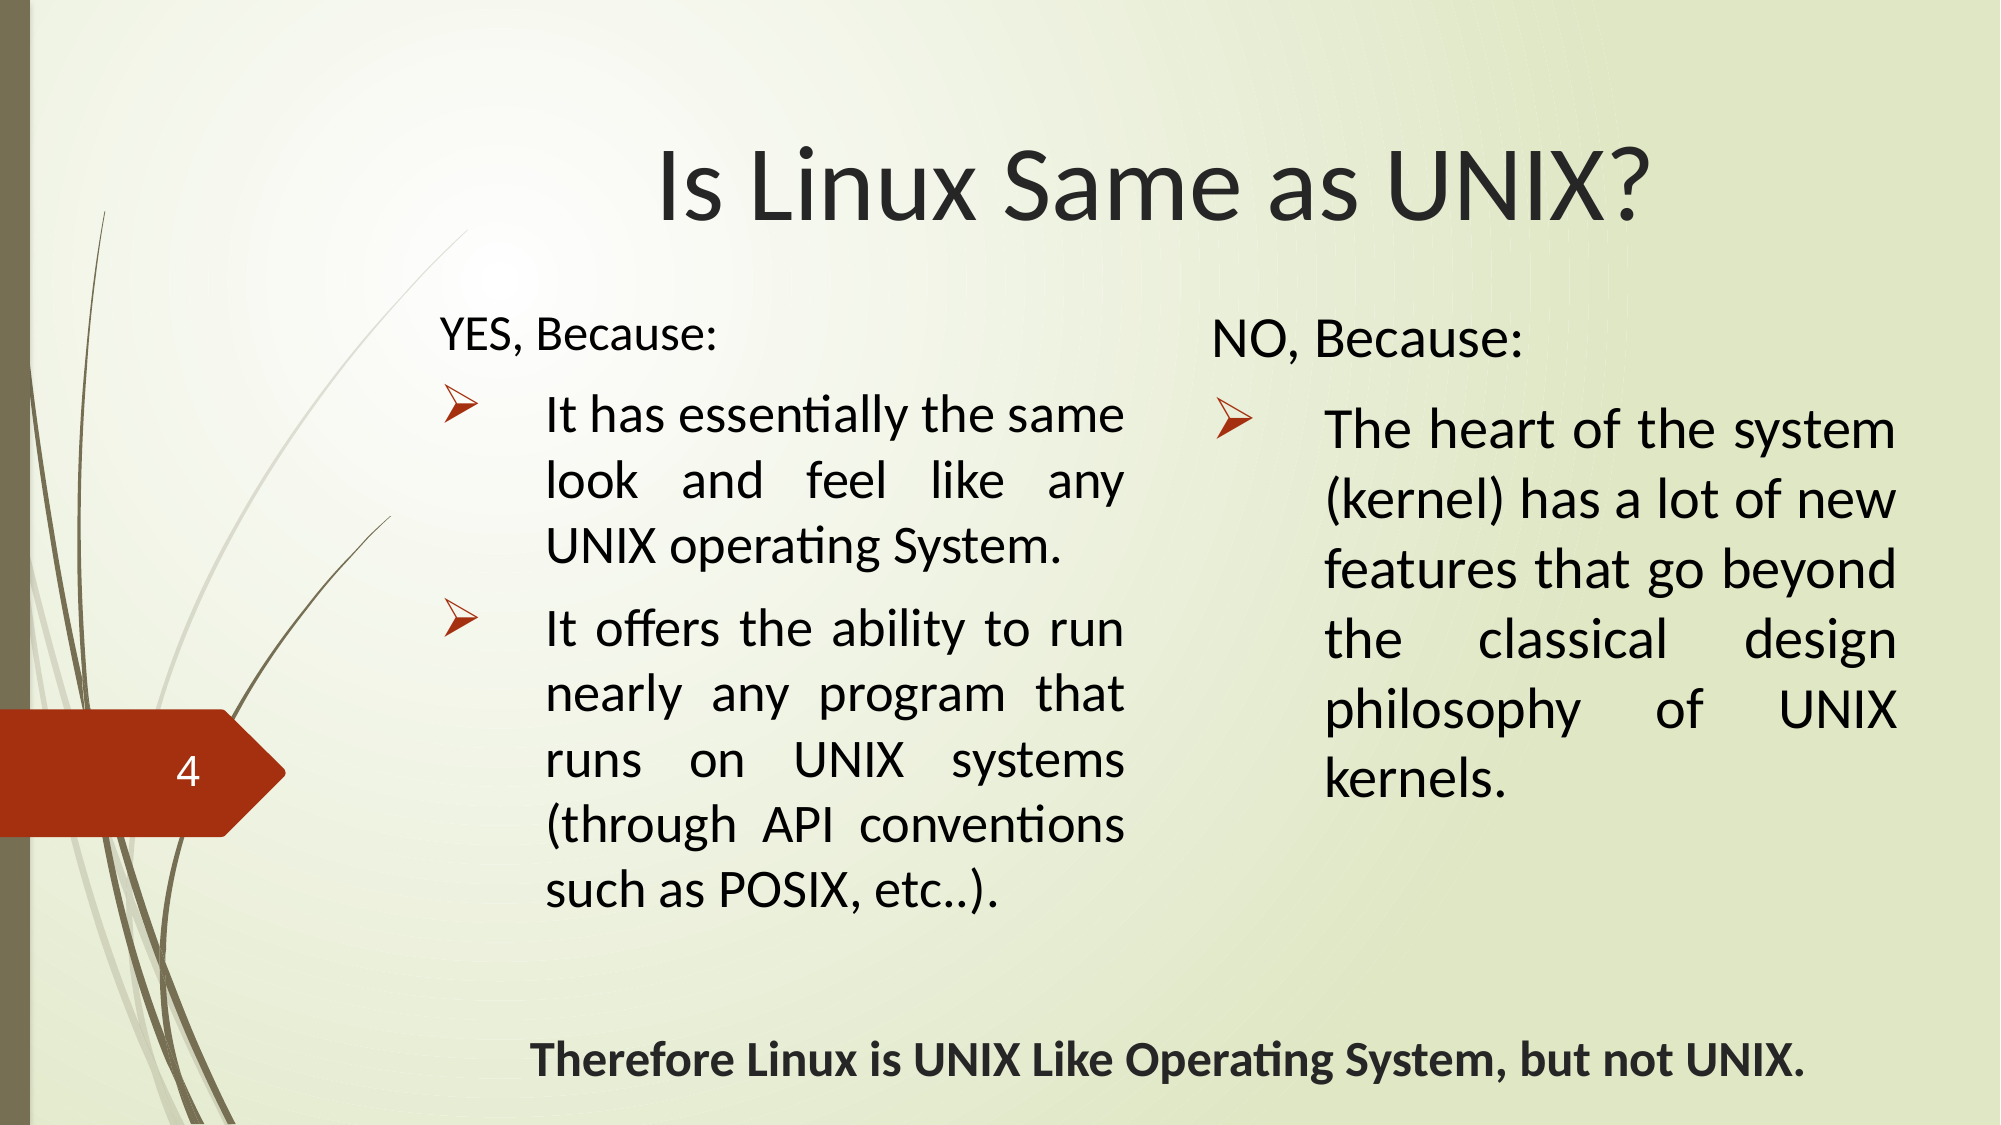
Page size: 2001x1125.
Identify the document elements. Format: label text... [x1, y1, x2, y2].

subtitle YES, Because: It has essentially the same look and feel like any UNIX operating System. It offers the ability to run nearly any program that runs on UNIX systems (through API conventions such as POSIX, etc..). [424, 292, 1141, 1020]
title Is Linux Same as UNIX? [424, 104, 1888, 250]
text_box Therefore Linux is UNIX Like Operating System, but not UNIX. [437, 980, 1900, 1095]
slide_number 4 [87, 743, 216, 803]
text_box NO, Because: The heart of the system (kernel) has a lot of new features that go beyond the classical design philosophy of UNIX kernels. [1196, 292, 1913, 1019]
